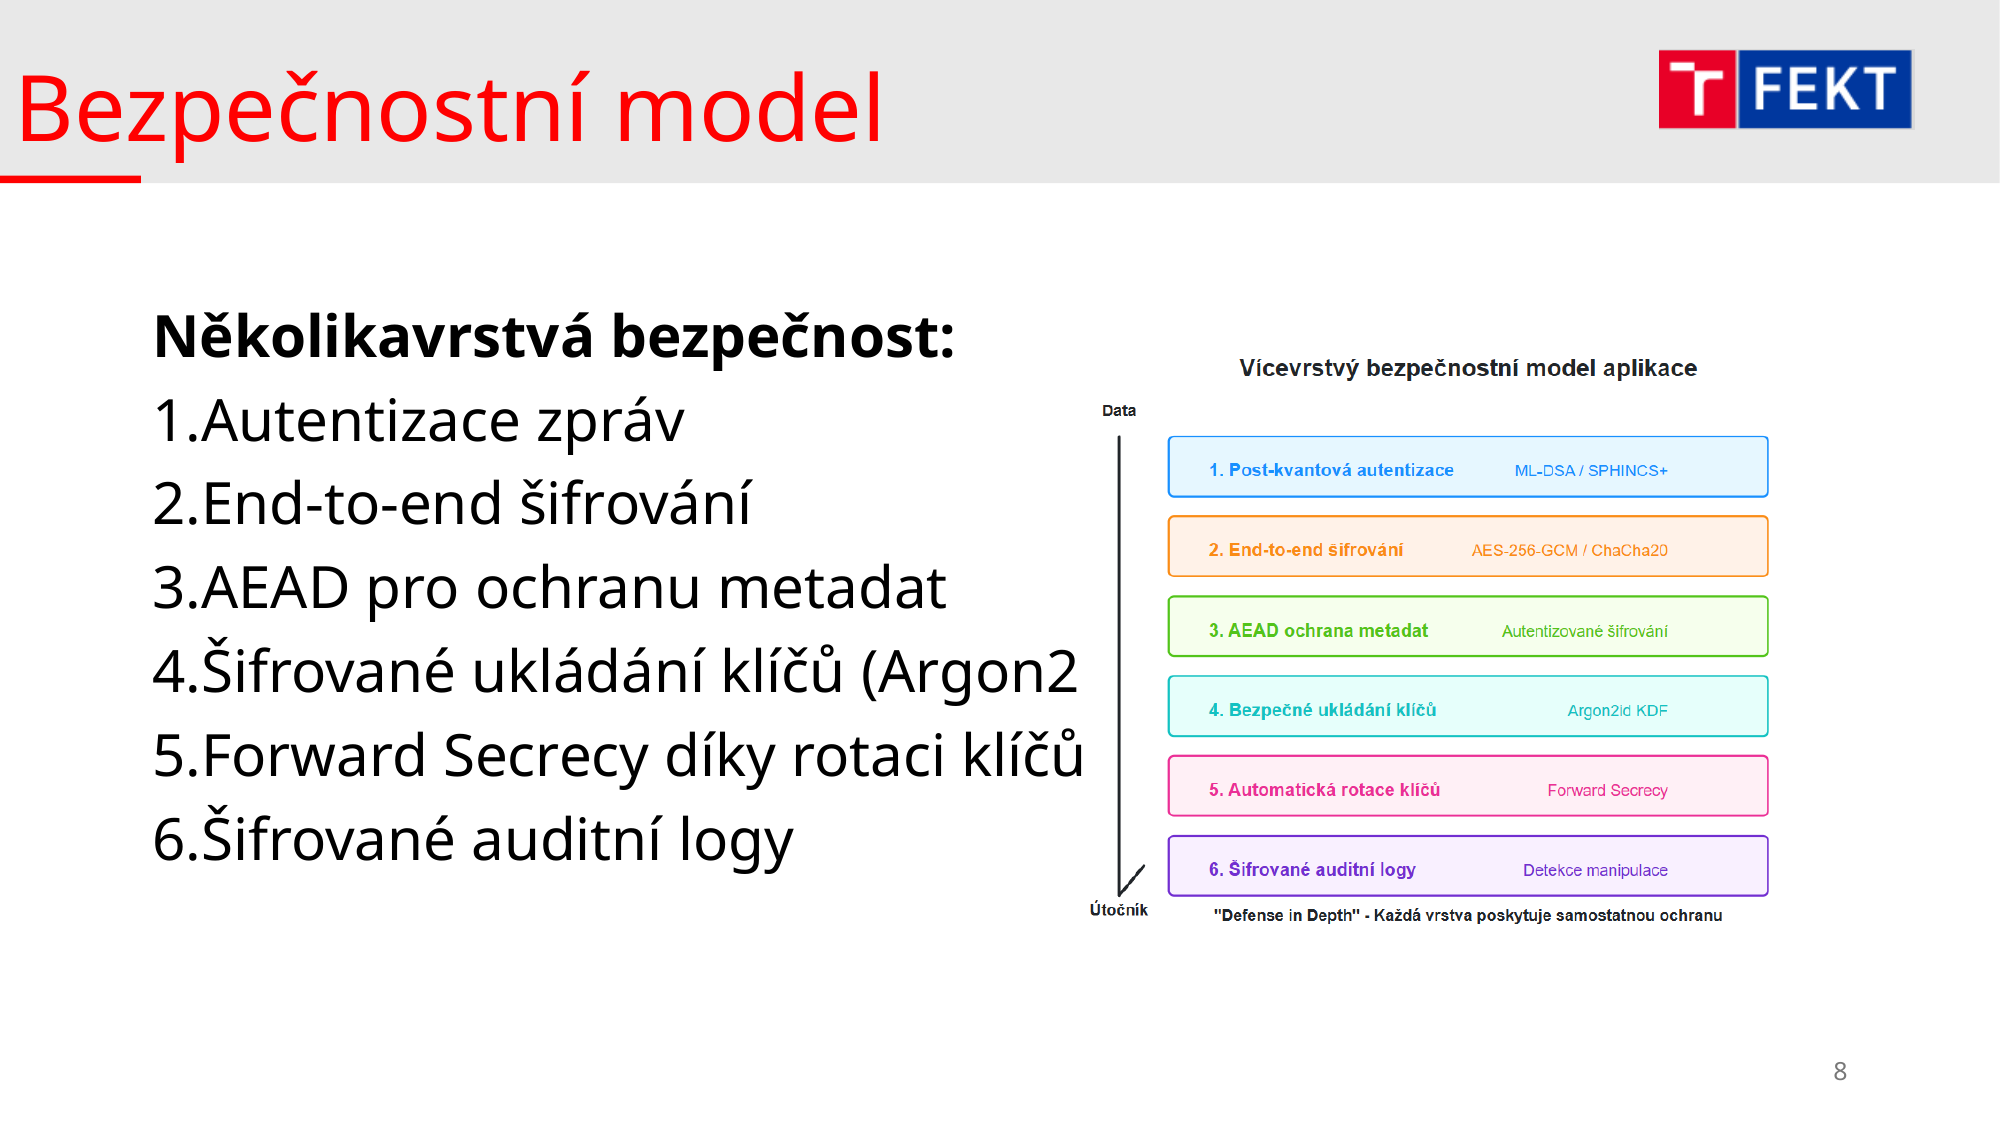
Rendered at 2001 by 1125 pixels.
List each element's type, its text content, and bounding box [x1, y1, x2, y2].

list Několikavrstvá bezpečnost: Autentizace zpráv End-to-end šifrování AEAD pro ochranu metadat Šifrované ukládání klíčů (Argon2id) Forward Secrecy díky rotaci klíčů Šifrované auditní logy [137, 299, 1863, 1014]
text_box Bezpečnostní model [0, 2, 1725, 221]
text_box [0, 0, 2000, 185]
picture [1658, 48, 1915, 131]
slide_number 8 [1412, 1042, 1863, 1103]
picture [1082, 336, 1799, 946]
text_box [0, 174, 142, 185]
